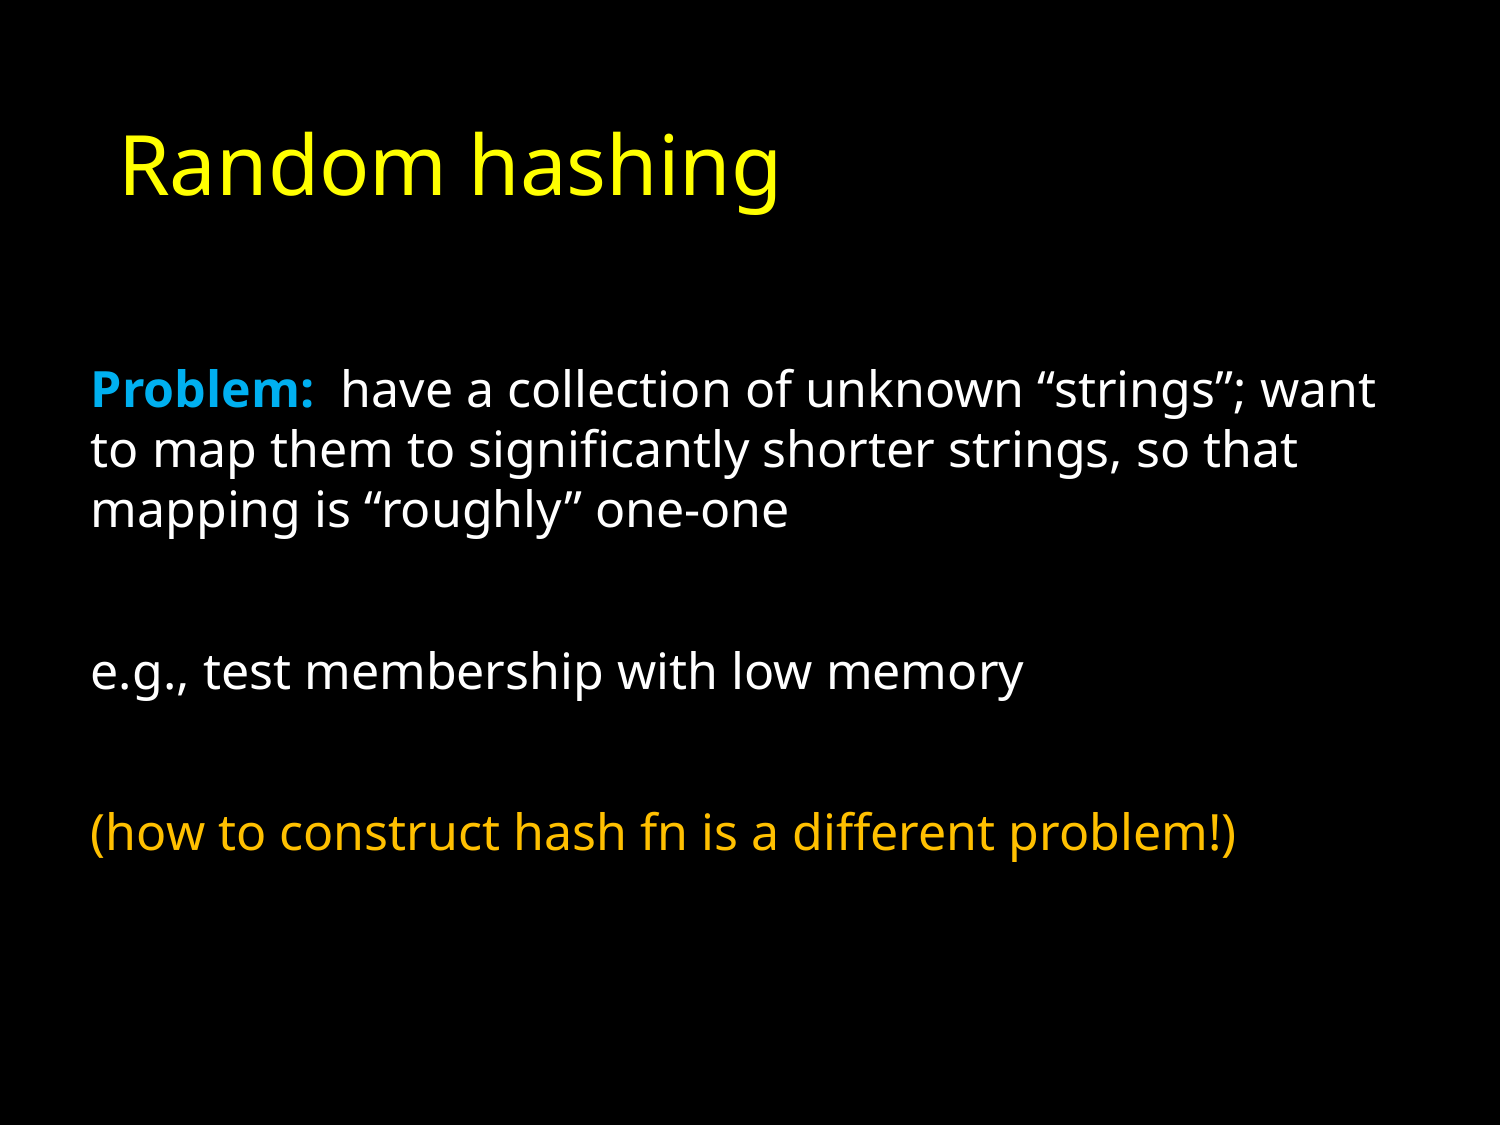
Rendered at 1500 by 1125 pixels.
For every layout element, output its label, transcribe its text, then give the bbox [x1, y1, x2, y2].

list Problem: have a collection of unknown “strings”; want to map them to significantly shorter strings, so that mapping is “roughly” one-one e.g., test membership with low memory (how to construct hash fn is a different problem!) [75, 350, 1425, 902]
title Random hashing [103, 59, 1397, 278]
